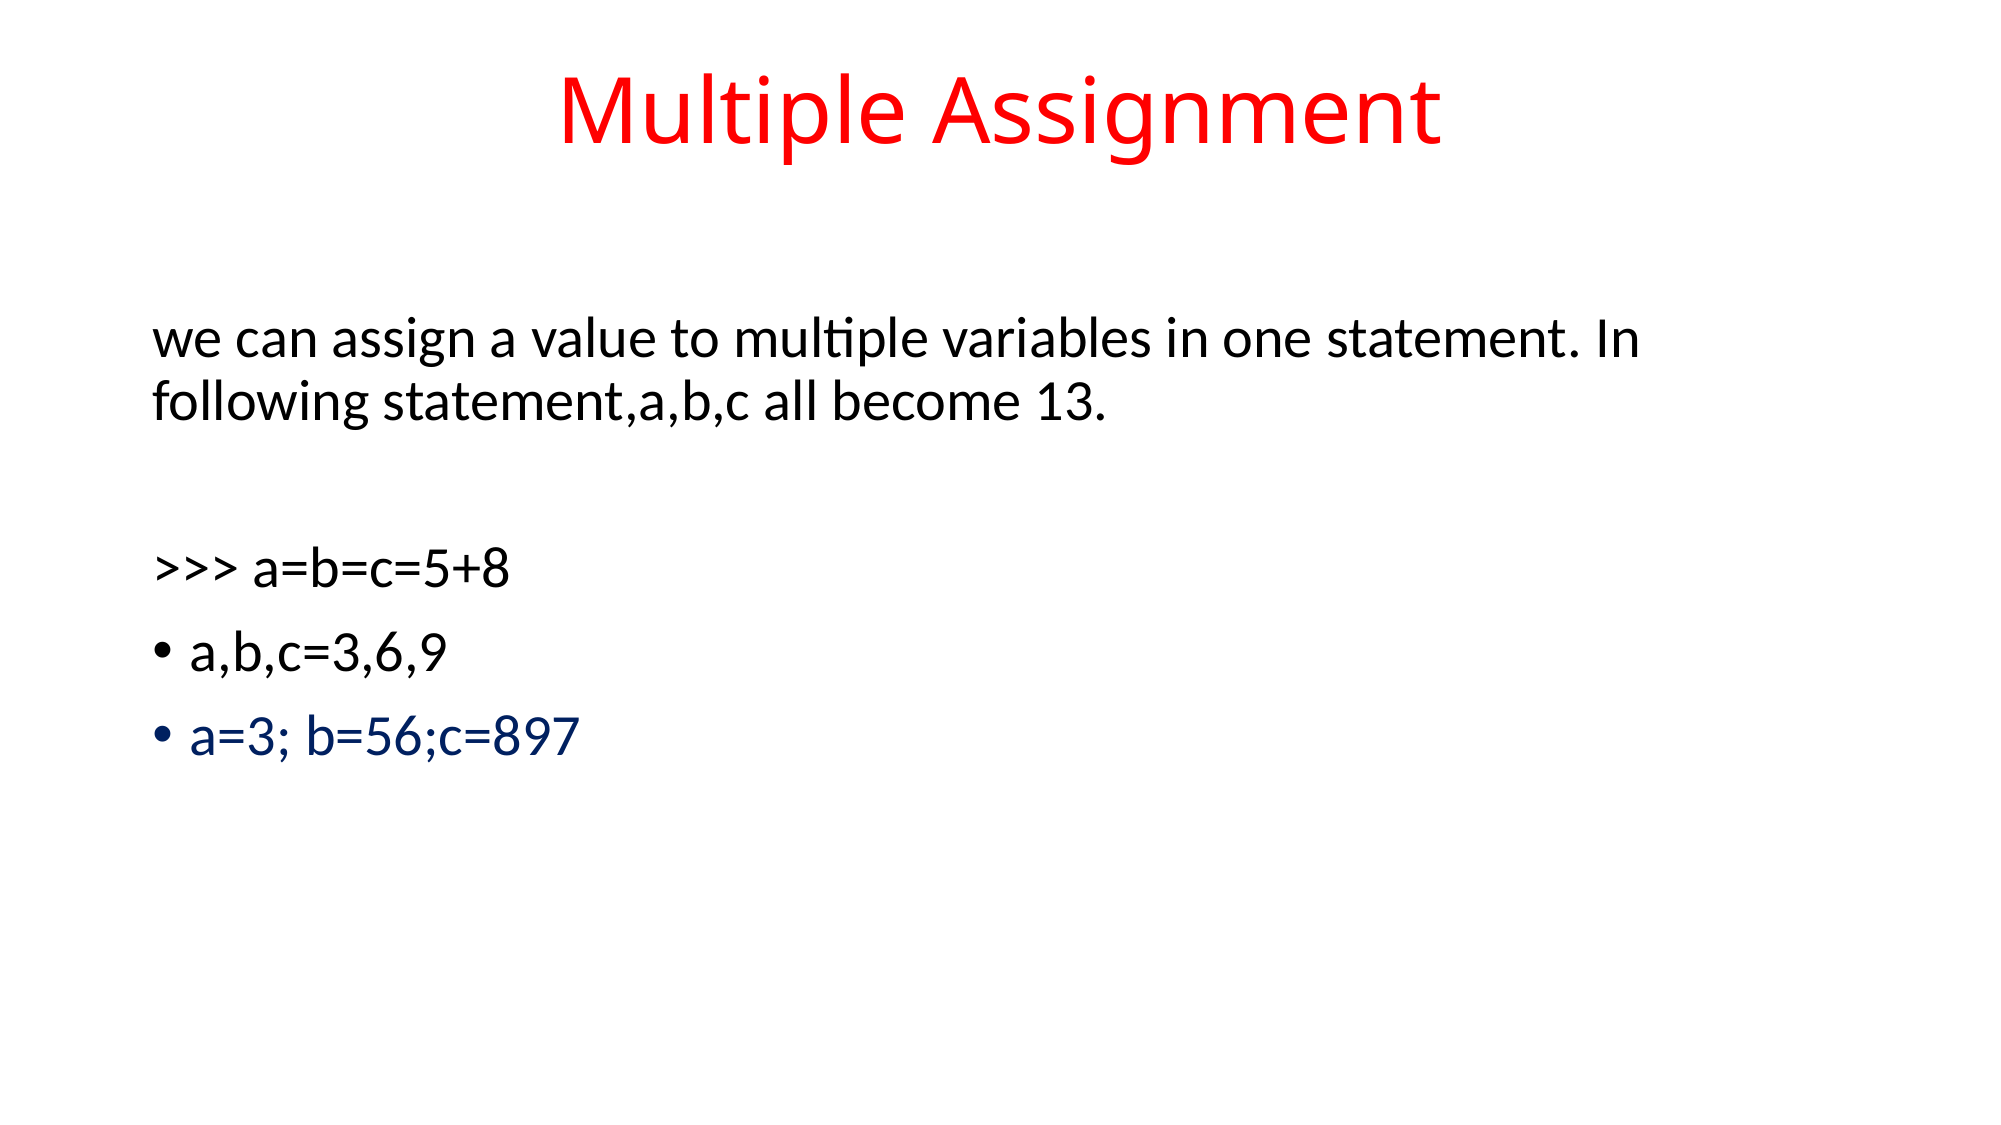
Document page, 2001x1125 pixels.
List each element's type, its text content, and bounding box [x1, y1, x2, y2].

list we can assign a value to multiple variables in one statement. In following statement,a,b,c all become 13. >>> a=b=c=5+8 a,b,c=3,6,9 a=3; b=56;c=897 [137, 299, 1863, 1014]
title Multiple Assignment [137, 59, 1863, 278]
